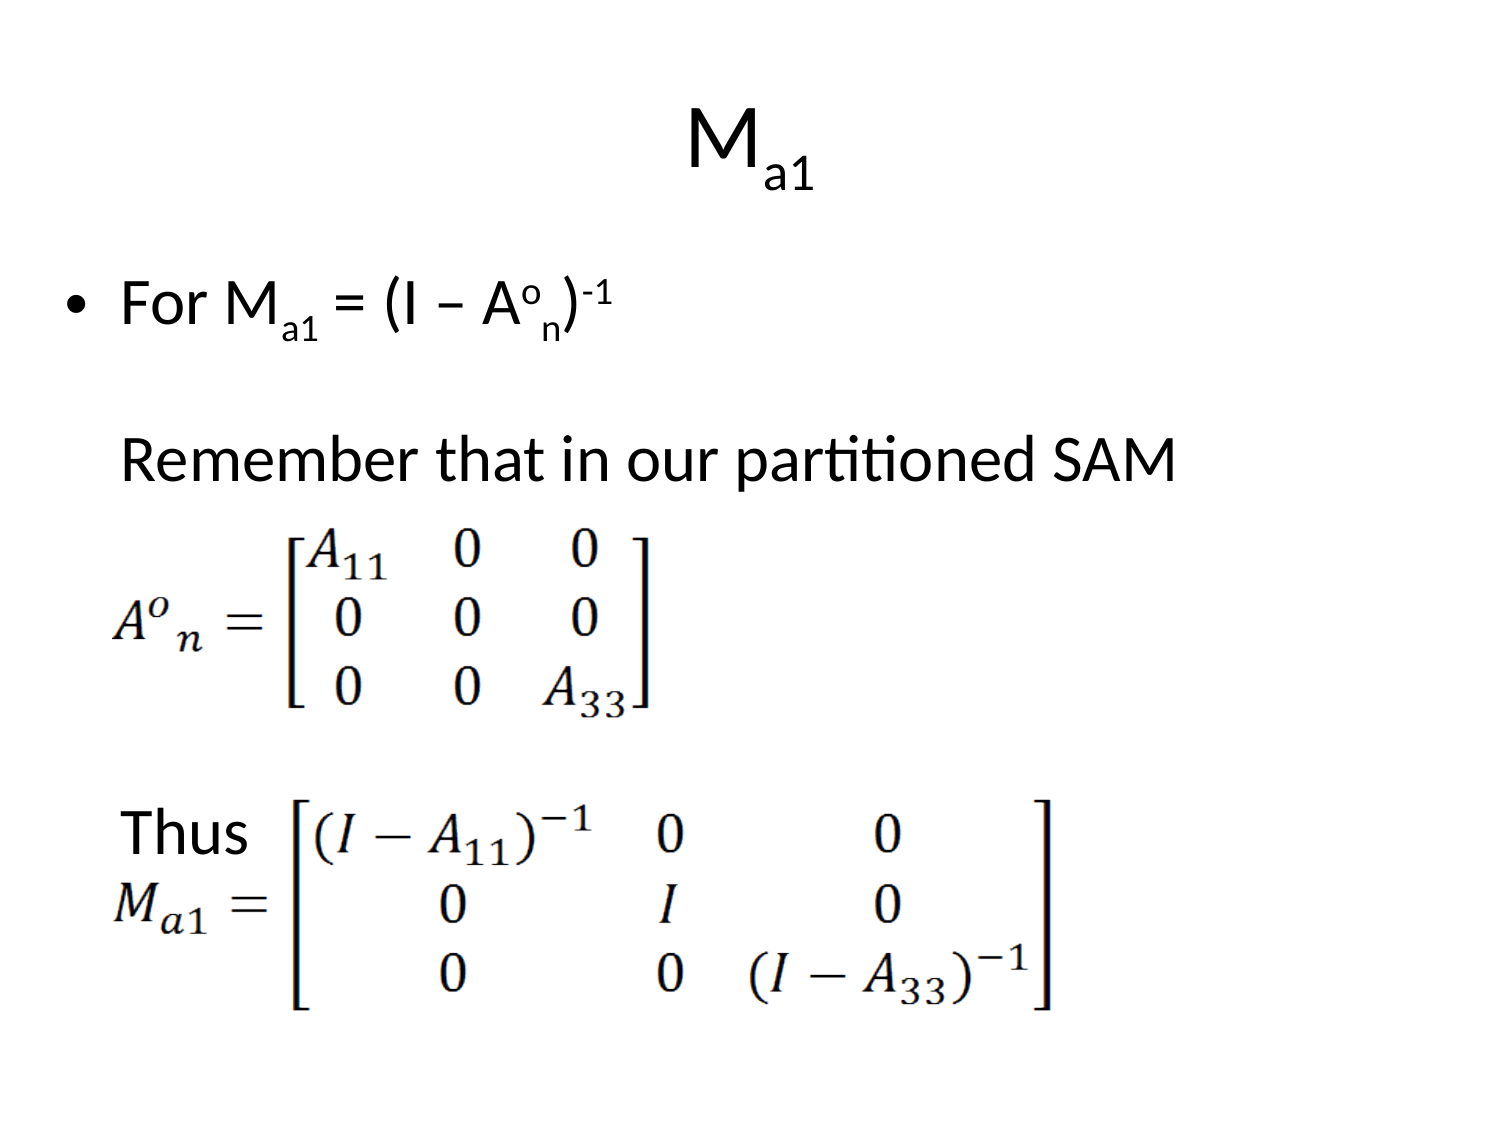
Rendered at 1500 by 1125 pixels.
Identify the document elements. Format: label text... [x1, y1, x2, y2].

list For Ma1 = (I – Aon)-1 Remember that in our partitioned SAM Thus [49, 250, 1445, 1001]
picture [112, 791, 1055, 1026]
title Ma1 [75, 45, 1425, 233]
picture [112, 521, 652, 732]
